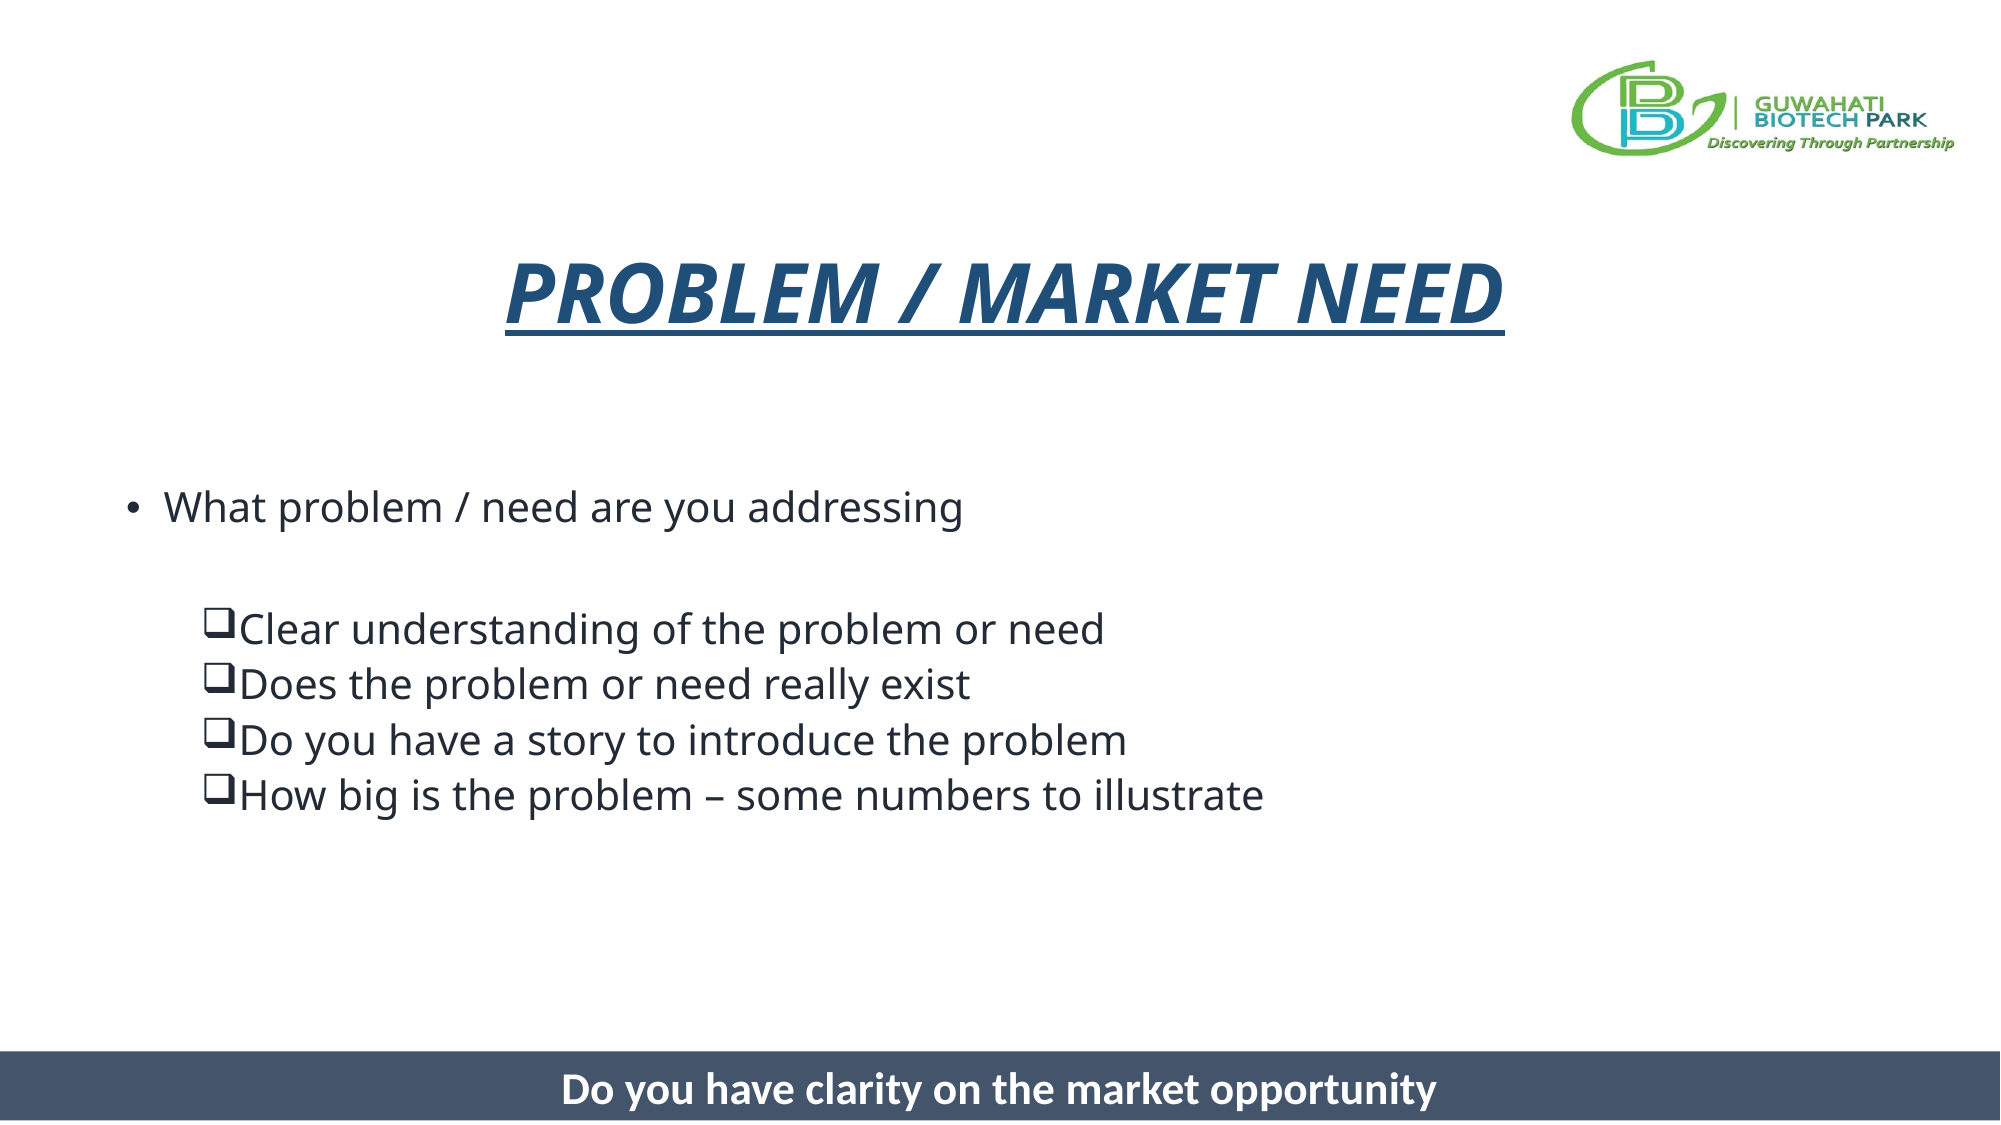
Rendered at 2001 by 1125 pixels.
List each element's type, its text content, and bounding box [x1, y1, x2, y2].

picture [1559, 31, 1971, 180]
text_box Do you have clarity on the market opportunity [0, 1051, 2000, 1121]
list What problem / need are you addressing Clear understanding of the problem or need Does the problem or need really exist Do you have a story to introduce the problem How big is the problem – some numbers to illustrate [111, 479, 1884, 1044]
title PROBLEM / MARKET NEED [180, 245, 1830, 349]
